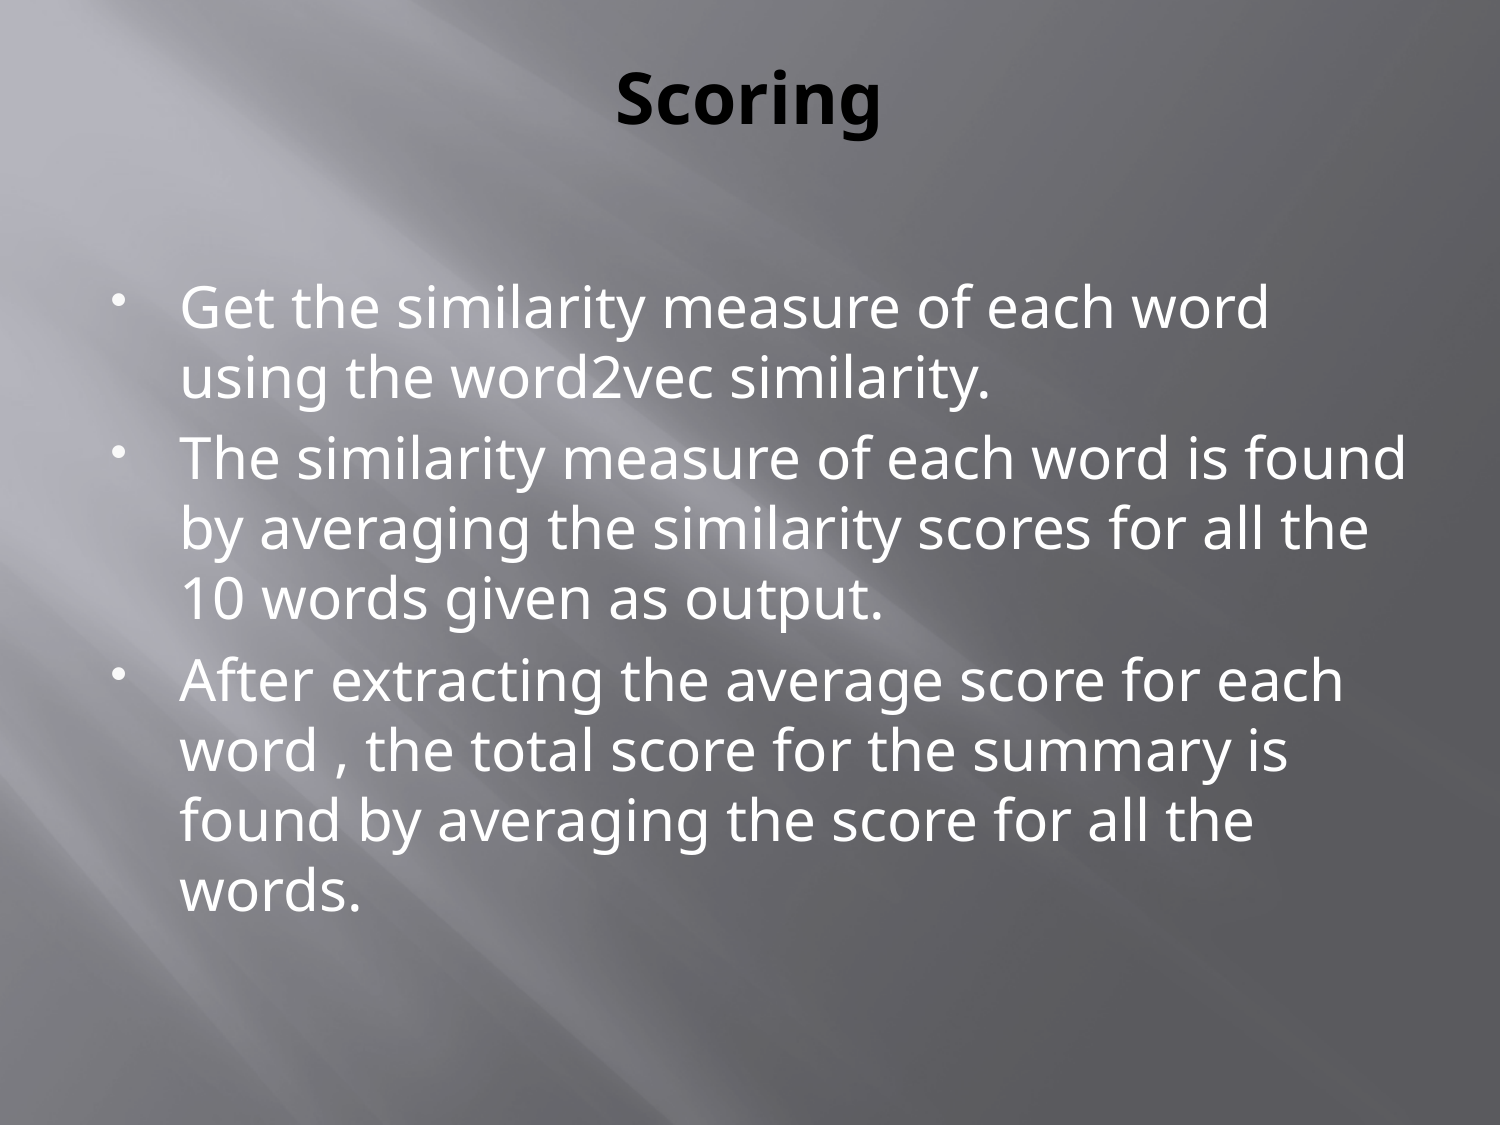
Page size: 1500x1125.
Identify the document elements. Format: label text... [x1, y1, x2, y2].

list Get the similarity measure of each word using the word2vec similarity. The similarity measure of each word is found by averaging the similarity scores for all the 10 words given as output. After extracting the average score for each word , the total score for the summary is found by averaging the score for all the words. [75, 262, 1425, 1035]
title Scoring [75, 45, 1425, 233]
